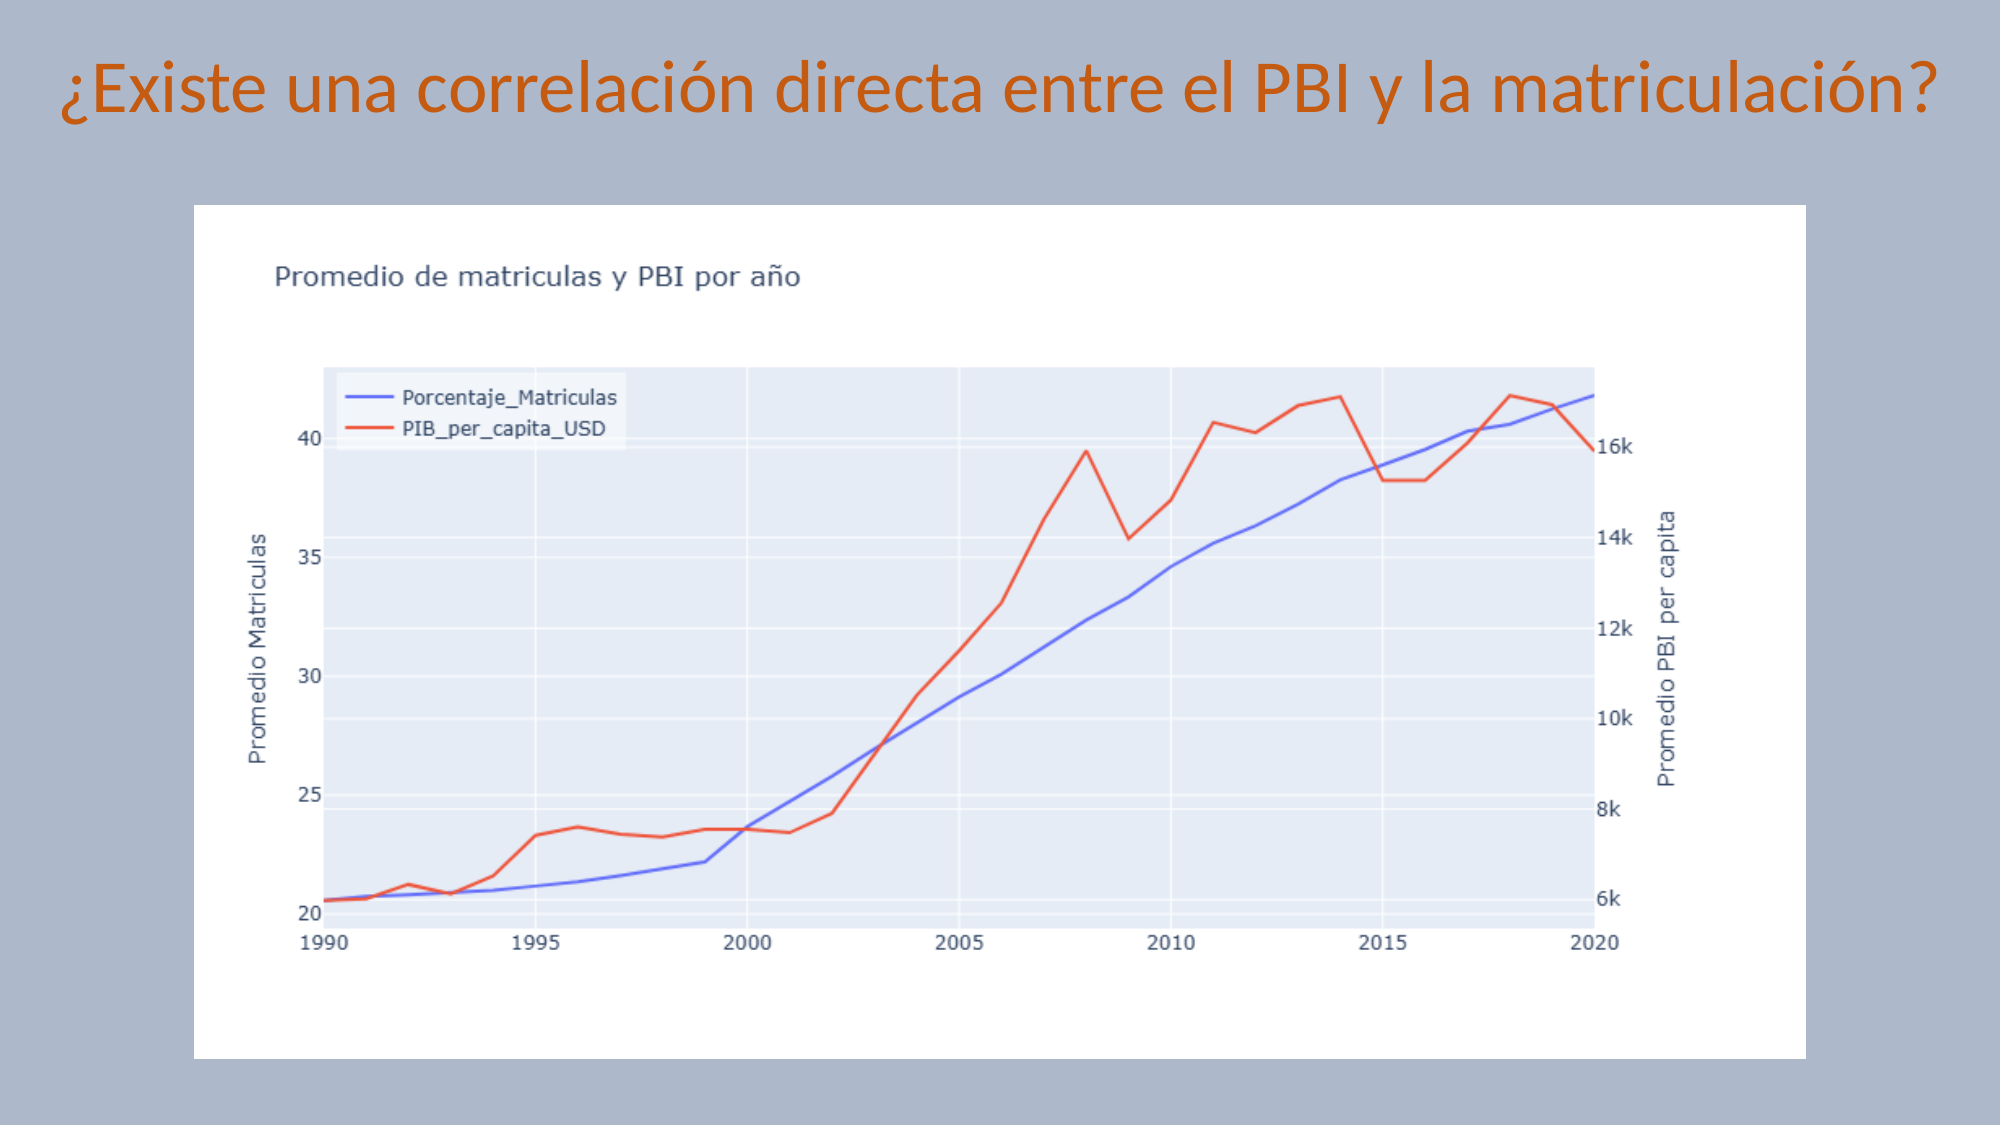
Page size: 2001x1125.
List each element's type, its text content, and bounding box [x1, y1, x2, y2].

text_box ¿Existe una correlación directa entre el PBI y la matriculación? [0, 29, 2000, 135]
picture [194, 205, 1806, 1059]
